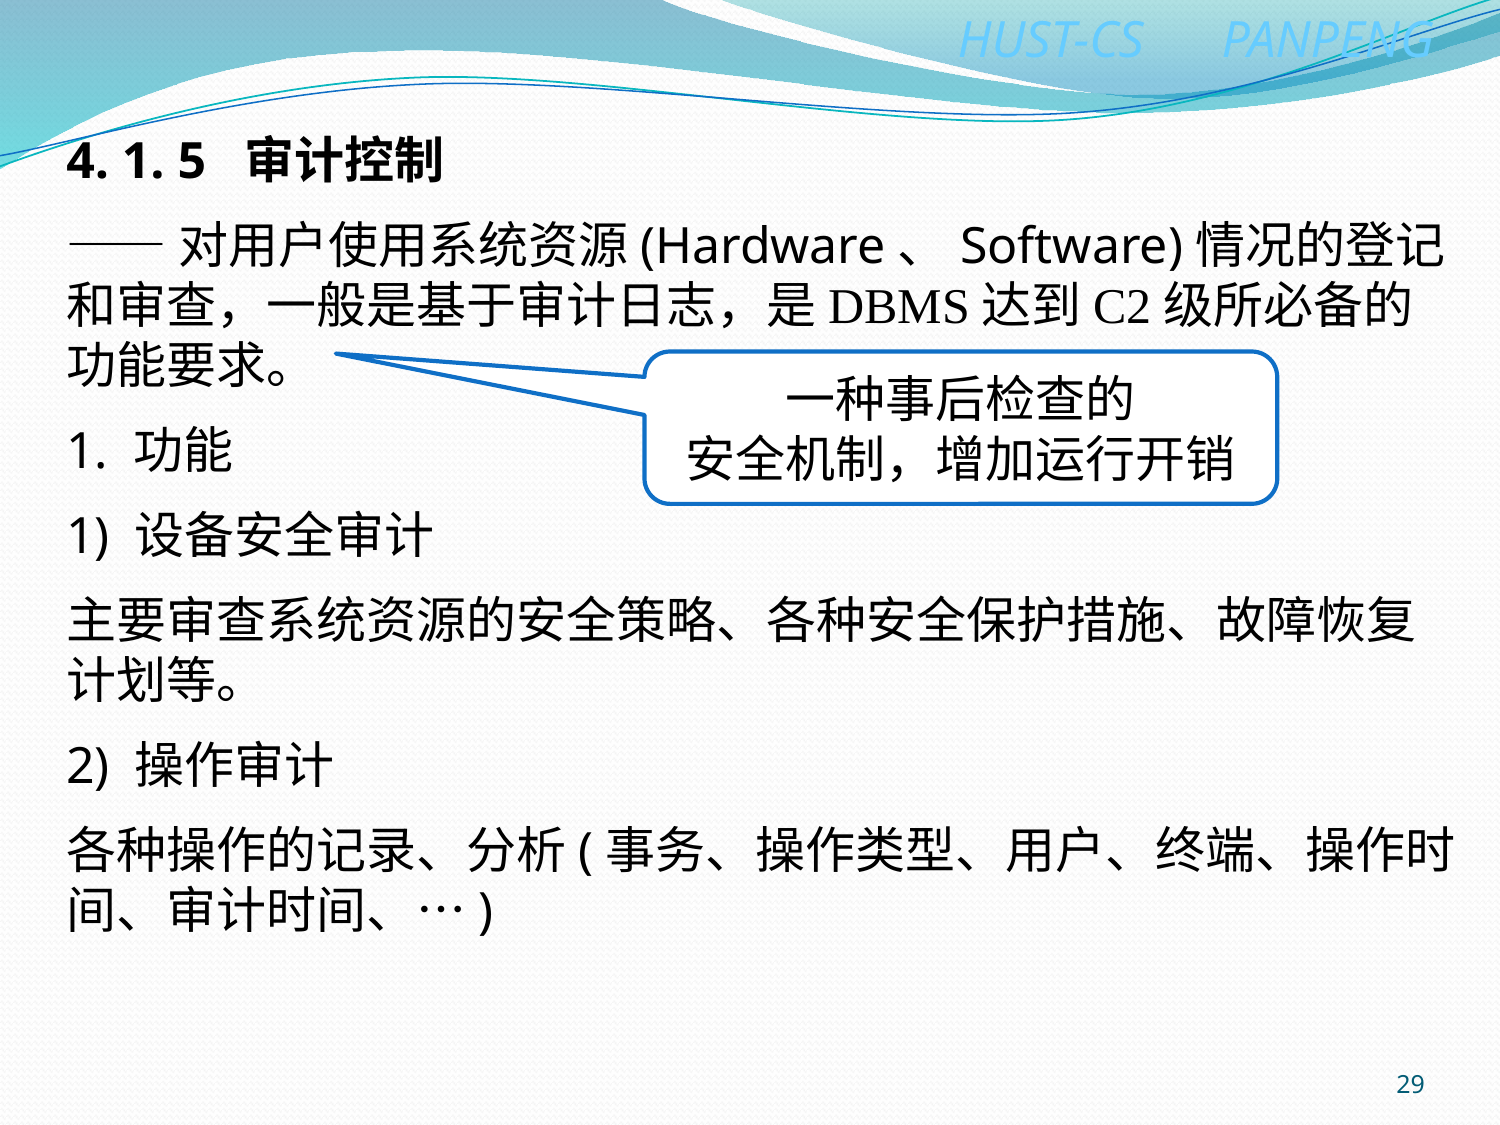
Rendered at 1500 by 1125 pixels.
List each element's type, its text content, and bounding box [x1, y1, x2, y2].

text_box 一种事后检查的 安全机制，增加运行开销 [333, 349, 1280, 506]
slide_number 29 [1299, 1042, 1425, 1103]
text_box 4. 1. 5 审计控制 ——对用户使用系统资源(Hardware、Software)情况的登记和审查，一般是基于审计日志，是DBMS达到C2级所必备的功能要求。 1. 功能 1) 设备安全审计 主要审查系统资源的安全策略、各种安全保护措施、故障恢复计划等。 2) 操作审计 各种操作的记录、分析(事务、操作类型、用户、终端、操作时间、审计时间、…) [51, 121, 1477, 947]
